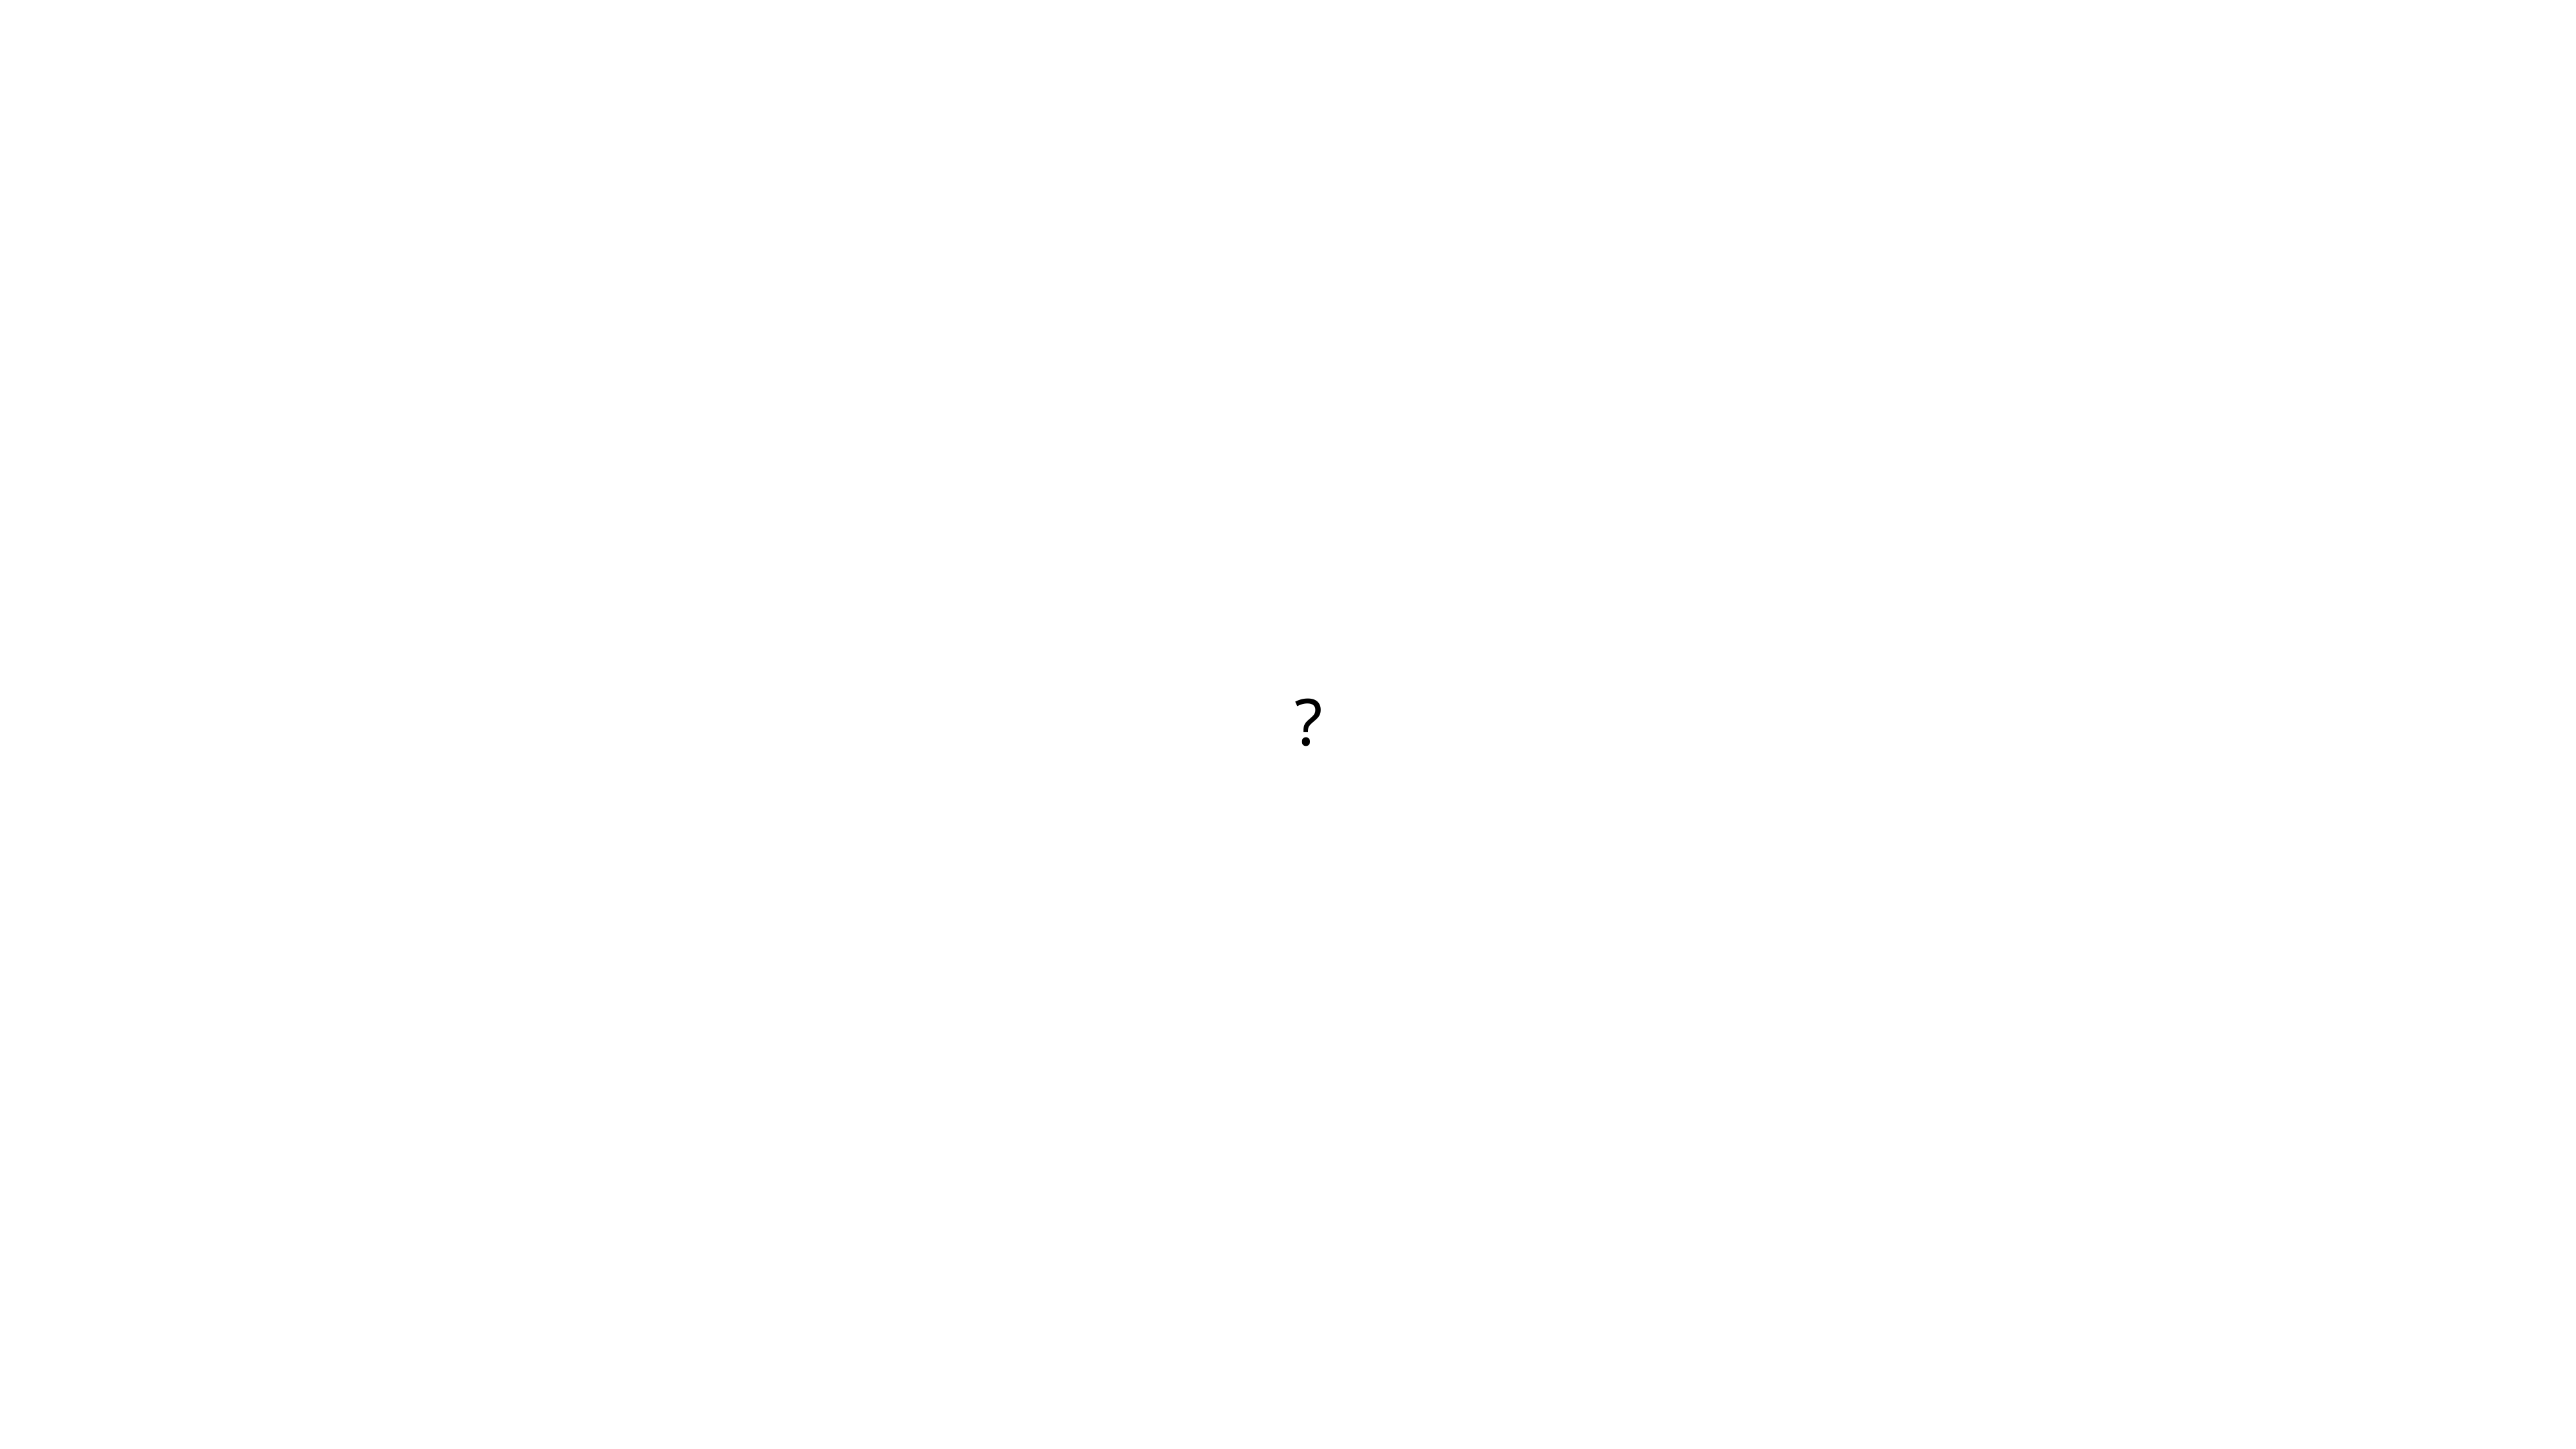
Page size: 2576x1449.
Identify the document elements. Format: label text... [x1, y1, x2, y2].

text_box ? [1289, 684, 1329, 765]
